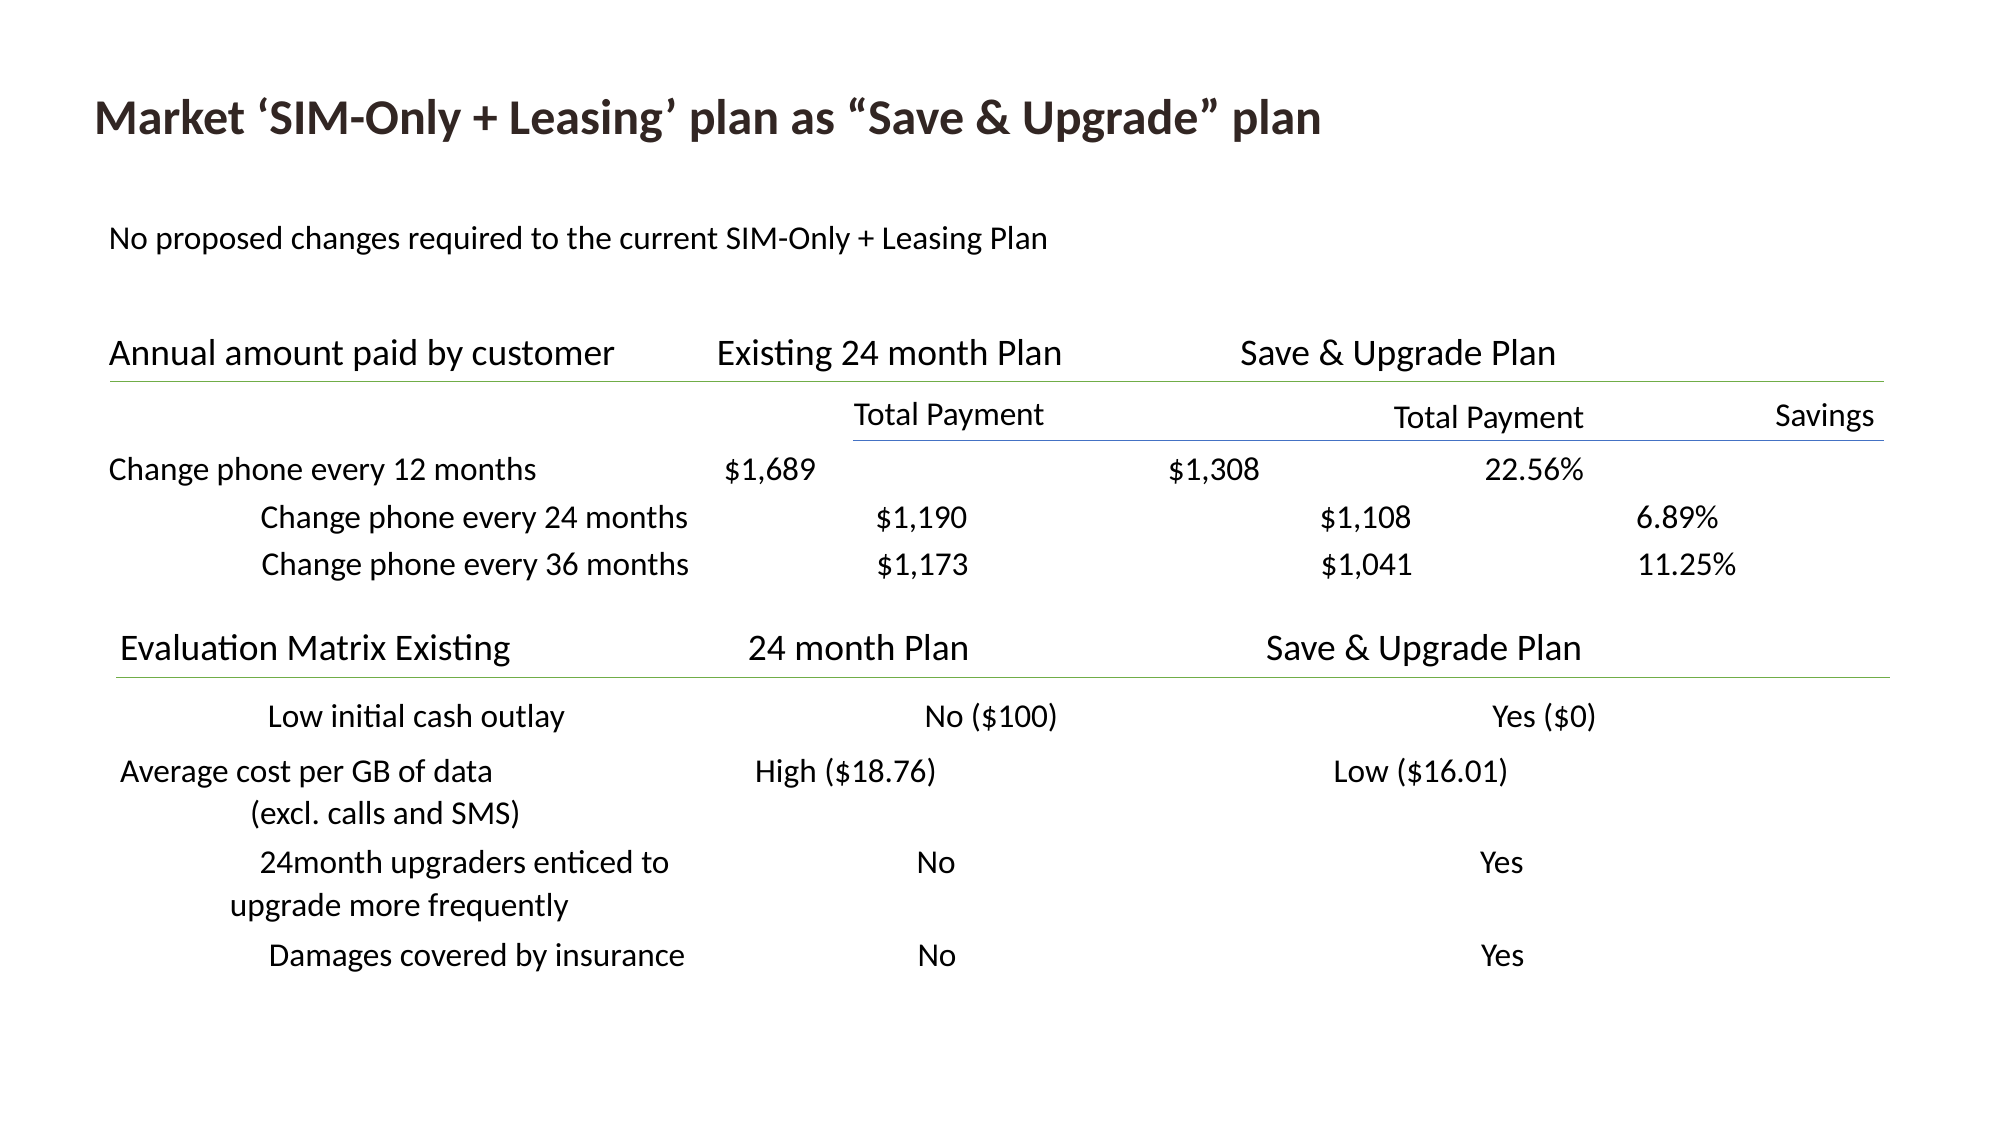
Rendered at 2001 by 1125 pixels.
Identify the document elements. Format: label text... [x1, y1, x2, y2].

text_box Damages covered by insurance No Yes [254, 925, 1541, 981]
text_box Low initial cash outlay No ($100) Yes ($0) [253, 686, 1614, 742]
text_box No proposed changes required to the current SIM-Only + Leasing Plan [94, 208, 1638, 264]
text_box Market ‘SIM-Only + Leasing’ plan as “Save & Upgrade” plan [94, 84, 1820, 181]
text_box (excl. calls and SMS) [235, 783, 657, 839]
text_box Change phone every 36 months $1,173 $1,041 11.25% [246, 534, 1753, 590]
text_box Change phone every 24 months $1,190 $1,108 6.89% [245, 487, 1736, 543]
text_box Savings [1760, 385, 1890, 440]
text_box Total Payment [839, 384, 1150, 440]
text_box upgrade more frequently [214, 876, 584, 931]
text_box 24month upgraders enticed to No Yes [244, 832, 1540, 888]
text_box Evaluation Matrix Existing 24 month Plan Save & Upgrade Plan [105, 615, 1600, 676]
text_box Average cost per GB of data High ($18.76) Low ($16.01) [105, 741, 1525, 797]
text_box Change phone every 12 months $1,689 $1,308 22.56% [94, 440, 1901, 495]
text_box Annual amount paid by customer Existing 24 month Plan Save & Upgrade Plan [94, 320, 1919, 381]
text_box Total Payment [1378, 388, 1690, 440]
